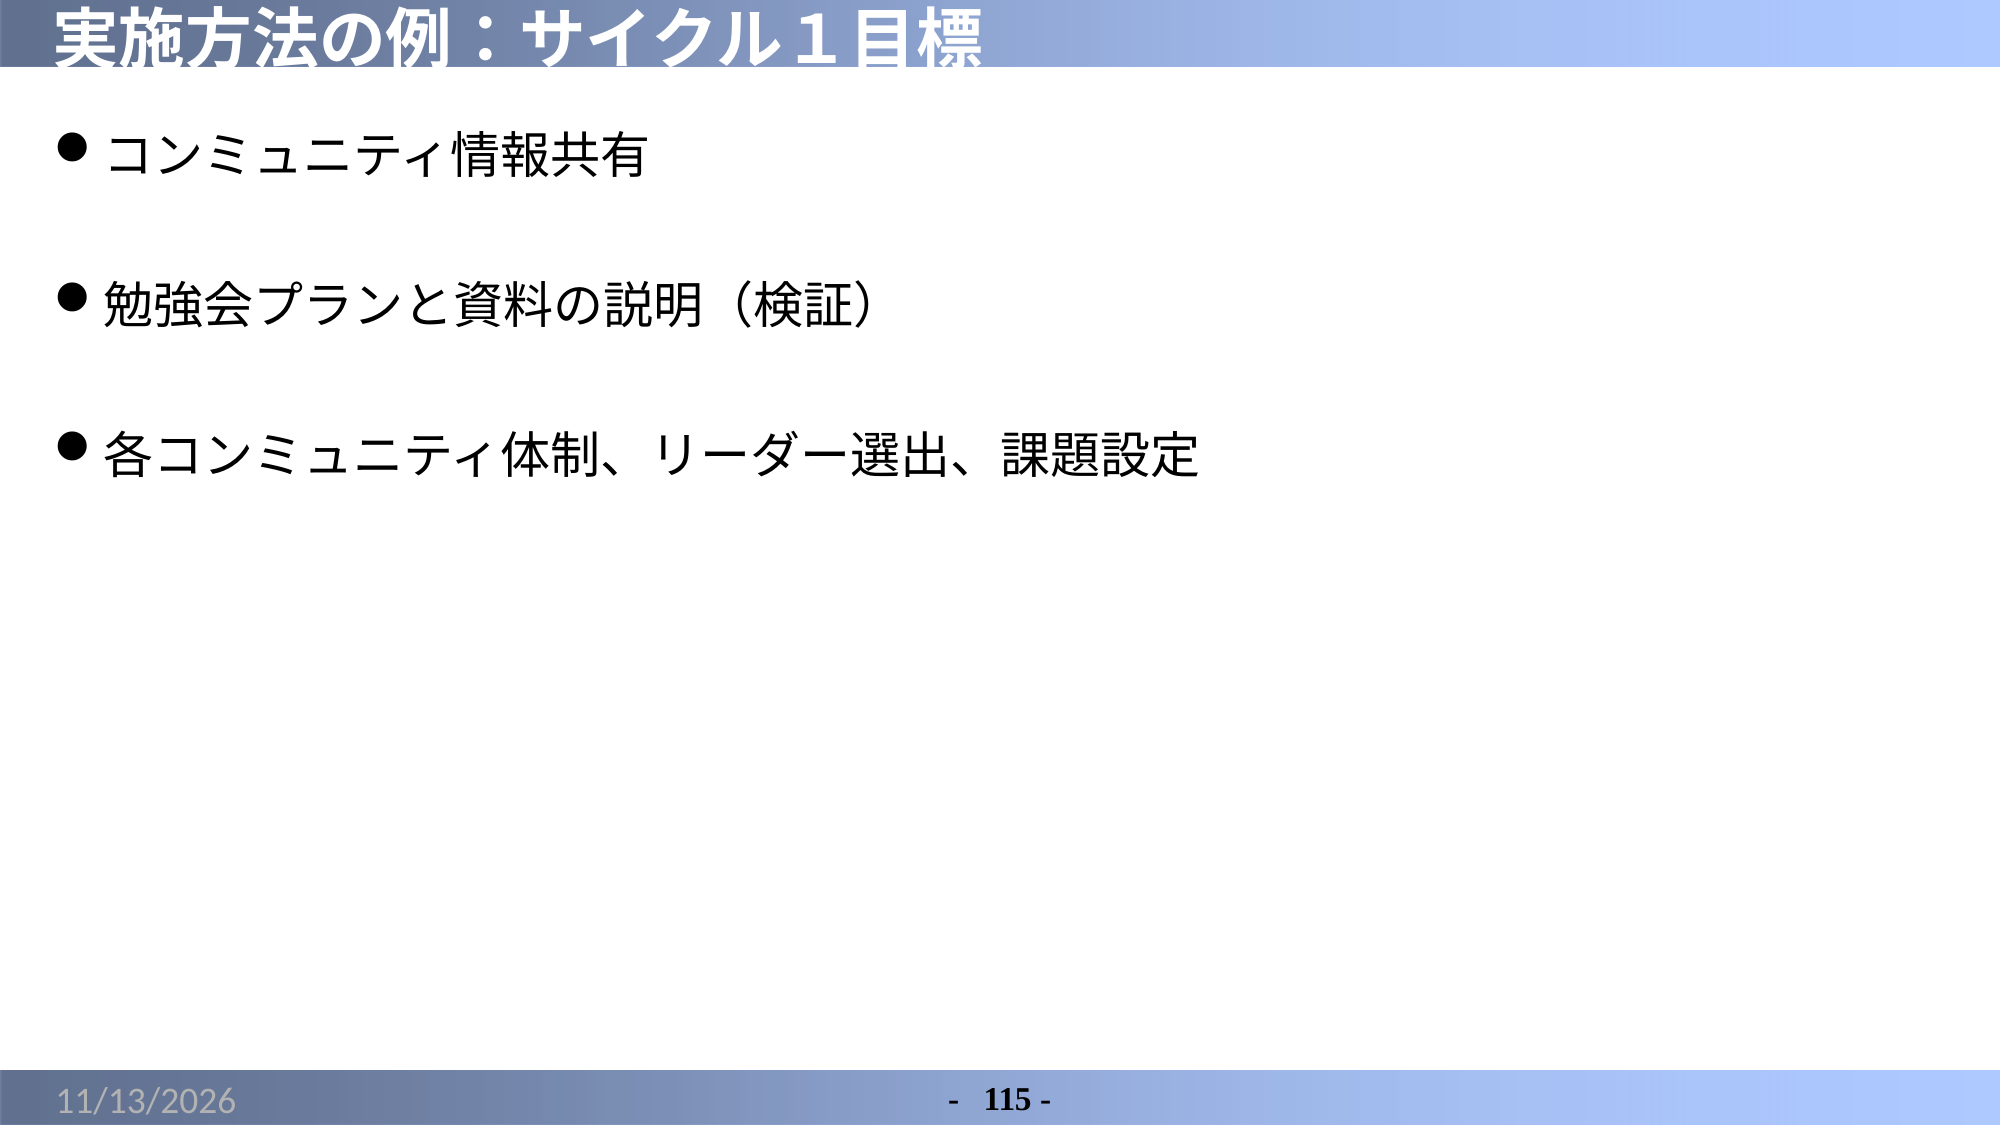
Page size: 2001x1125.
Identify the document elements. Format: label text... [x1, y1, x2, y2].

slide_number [55, 1076, 516, 1122]
title 実施方法の例：サイクル１目標 [52, 0, 1946, 78]
list コンミュニティ情報共有 勉強会プランと資料の説明（検証） 各コンミュニティ体制、リーダー選出、課題設定 [53, 123, 1947, 427]
slide_number - 115 - [934, 1078, 1063, 1117]
